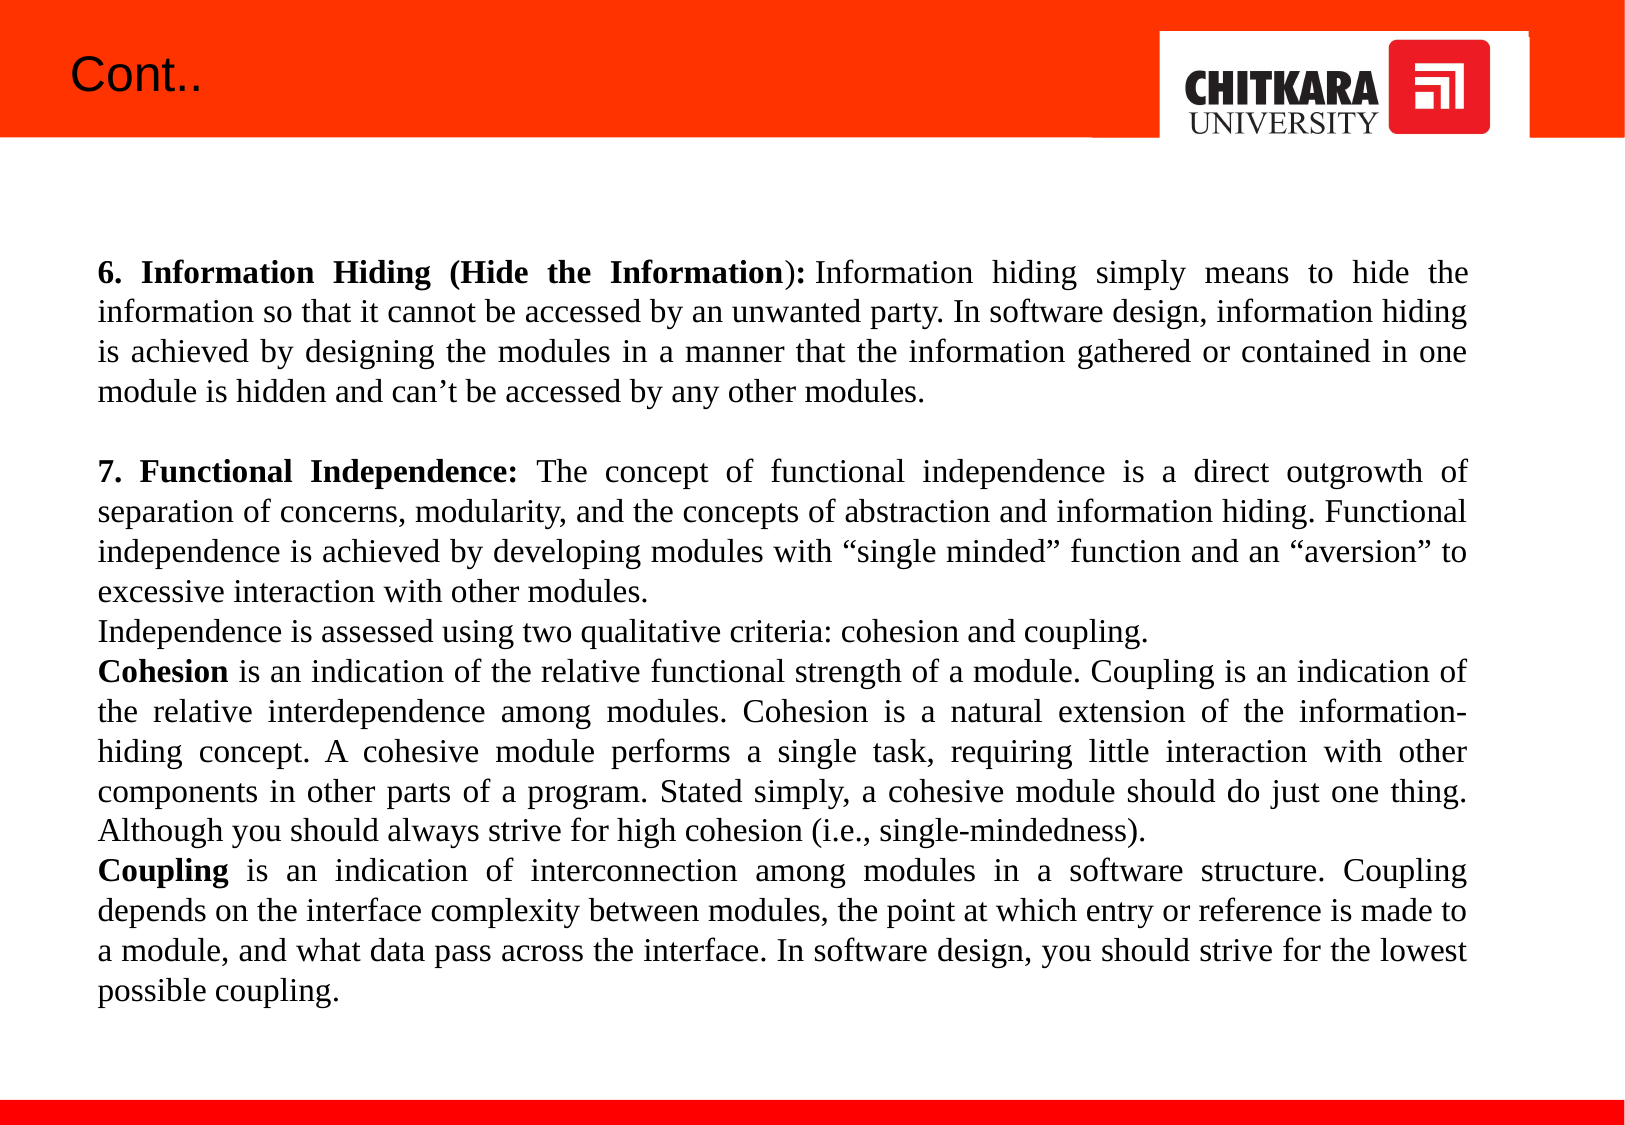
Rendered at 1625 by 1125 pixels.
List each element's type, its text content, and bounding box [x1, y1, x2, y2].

picture [1164, 37, 1506, 138]
title Cont.. [0, 0, 975, 150]
text_box 6. Information Hiding (Hide the Information): Information hiding simply means to hide the information so that it cannot be accessed by an unwanted party. In software design, information hiding is achieved by designing the modules in a manner that the information gathered or contained in one module is hidden and can’t be accessed by any other modules. 7. Functional Independence: The concept of functional independence is a direct outgrowth of separation of concerns, modularity, and the concepts of abstraction and information hiding. Functional independence is achieved by developing modules with “single minded” function and an “aversion” to excessive interaction with other modules. Independence is assessed using two qualitative criteria: cohesion and coupling. Cohesion is an indication of the relative functional strength of a module. Coupling is an indication of the relative interdependence among modules. Cohesion is a natural extension of the information-hiding concept. A cohesive module performs a single task, requiring little interaction with other components in other parts of a program. Stated simply, a cohesive module should do just one thing. Although you should always strive for high cohesion (i.e., single-mindedness). Coupling is an indication of interconnection among modules in a software structure. Coupling depends on the interface complexity between modules, the point at which entry or reference is made to a module, and what data pass across the interface. In software design, you should strive for the lowest possible coupling. [82, 202, 1485, 1096]
